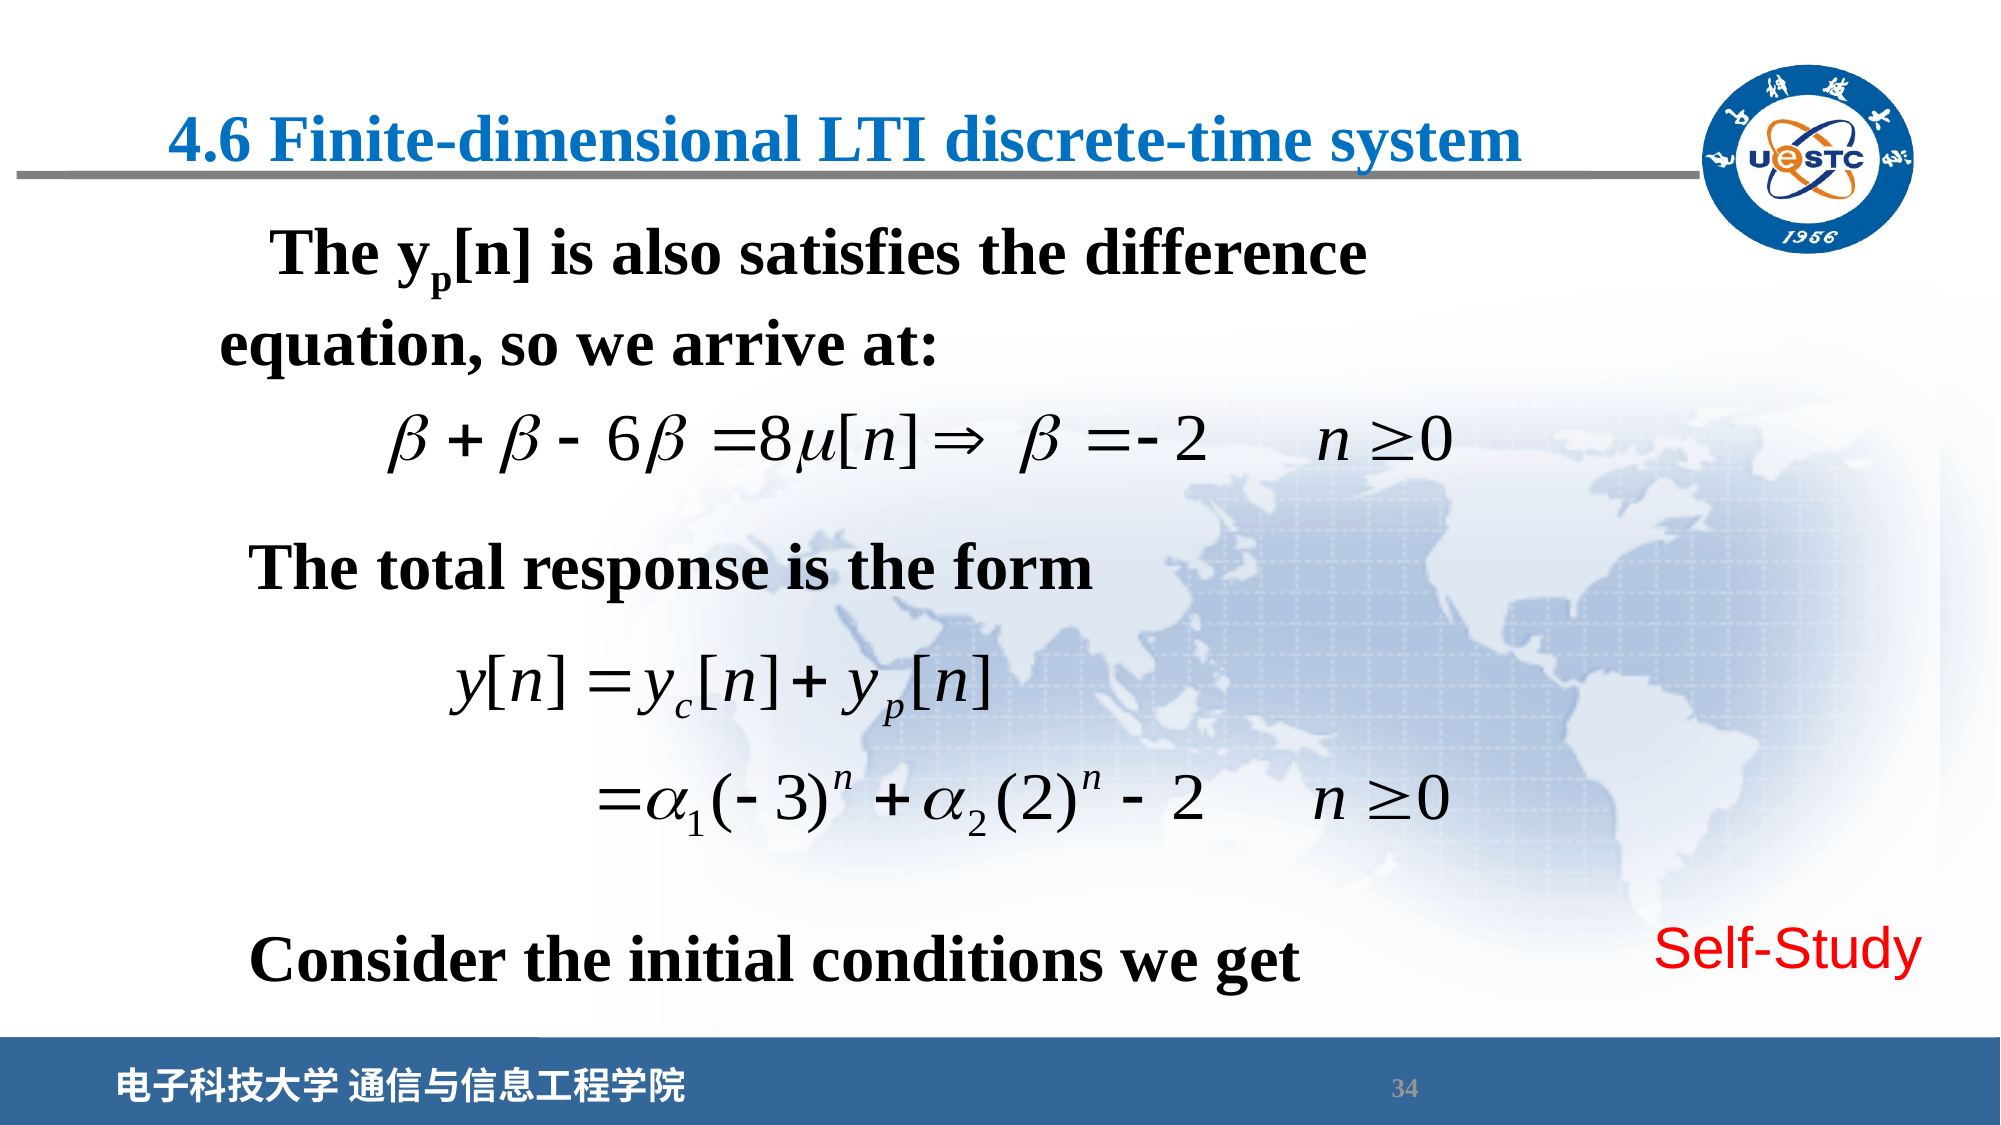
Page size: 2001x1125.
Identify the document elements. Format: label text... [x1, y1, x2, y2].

picture [1679, 56, 1968, 263]
picture [483, 287, 1997, 1037]
title 4.6 Finite-dimensional LTI discrete-time system [153, 40, 1704, 229]
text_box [374, 393, 1468, 489]
text_box The total response is the form [233, 515, 1159, 610]
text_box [437, 637, 1461, 850]
text_box The yp[n] is also satisfies the difference equation, so we arrive at: [204, 229, 1639, 386]
text_box Self-Study [1638, 890, 1951, 1000]
text_box Consider the initial conditions we get [233, 907, 1461, 1002]
